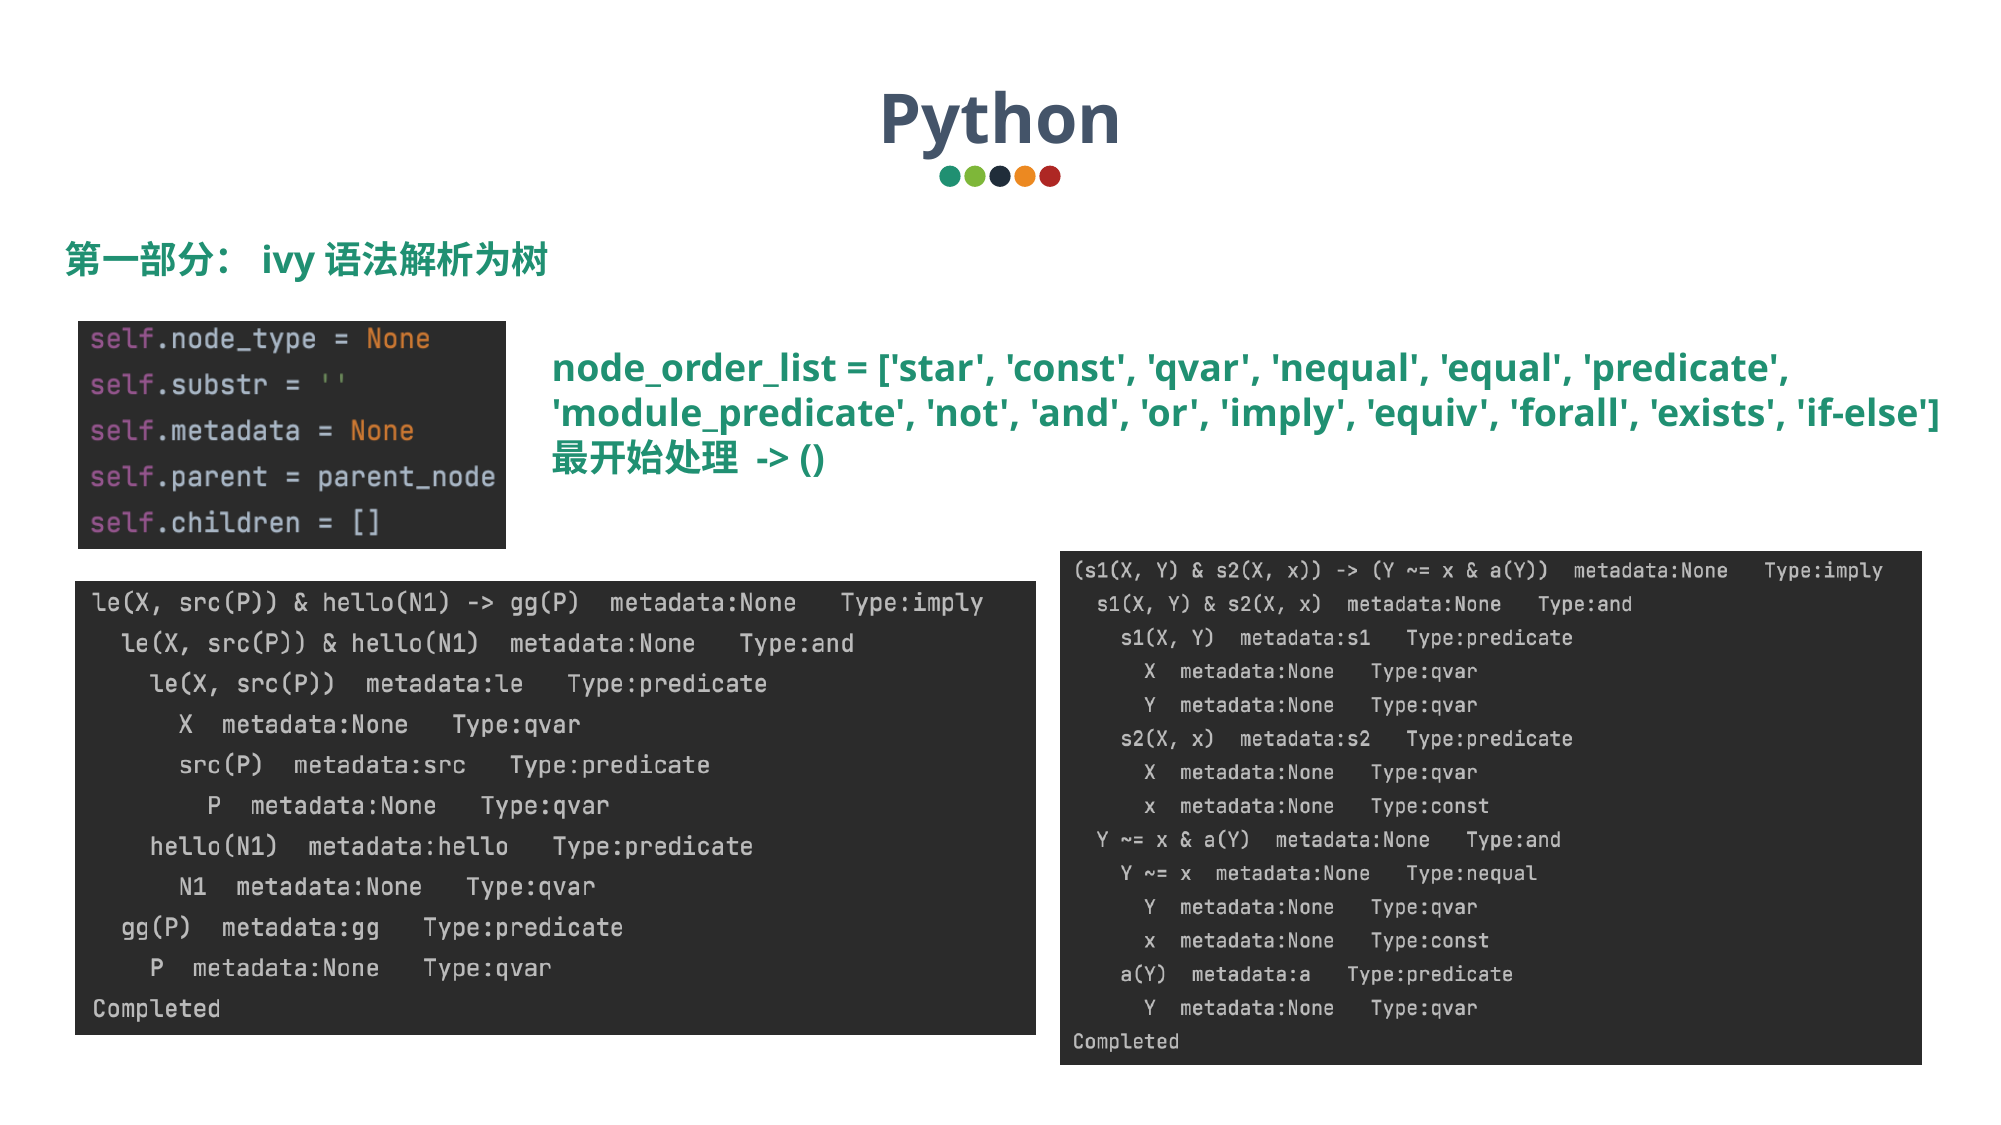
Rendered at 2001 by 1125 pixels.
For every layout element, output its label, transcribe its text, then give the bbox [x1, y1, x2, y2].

text_box 第一部分：ivy语法解析为树 [49, 228, 565, 289]
picture [75, 581, 1036, 1035]
picture [78, 321, 506, 549]
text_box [939, 165, 1061, 187]
text_box node_order_list = ['star', 'const', 'qvar', 'nequal', 'equal', 'predicate', 'module_predicate', 'not', 'and', 'or', 'imply', 'equiv', 'forall', 'exists', 'if-else'] 最开始处理 -> () [536, 336, 1958, 487]
picture [1060, 551, 1922, 1065]
text_box Python [878, 74, 1124, 158]
